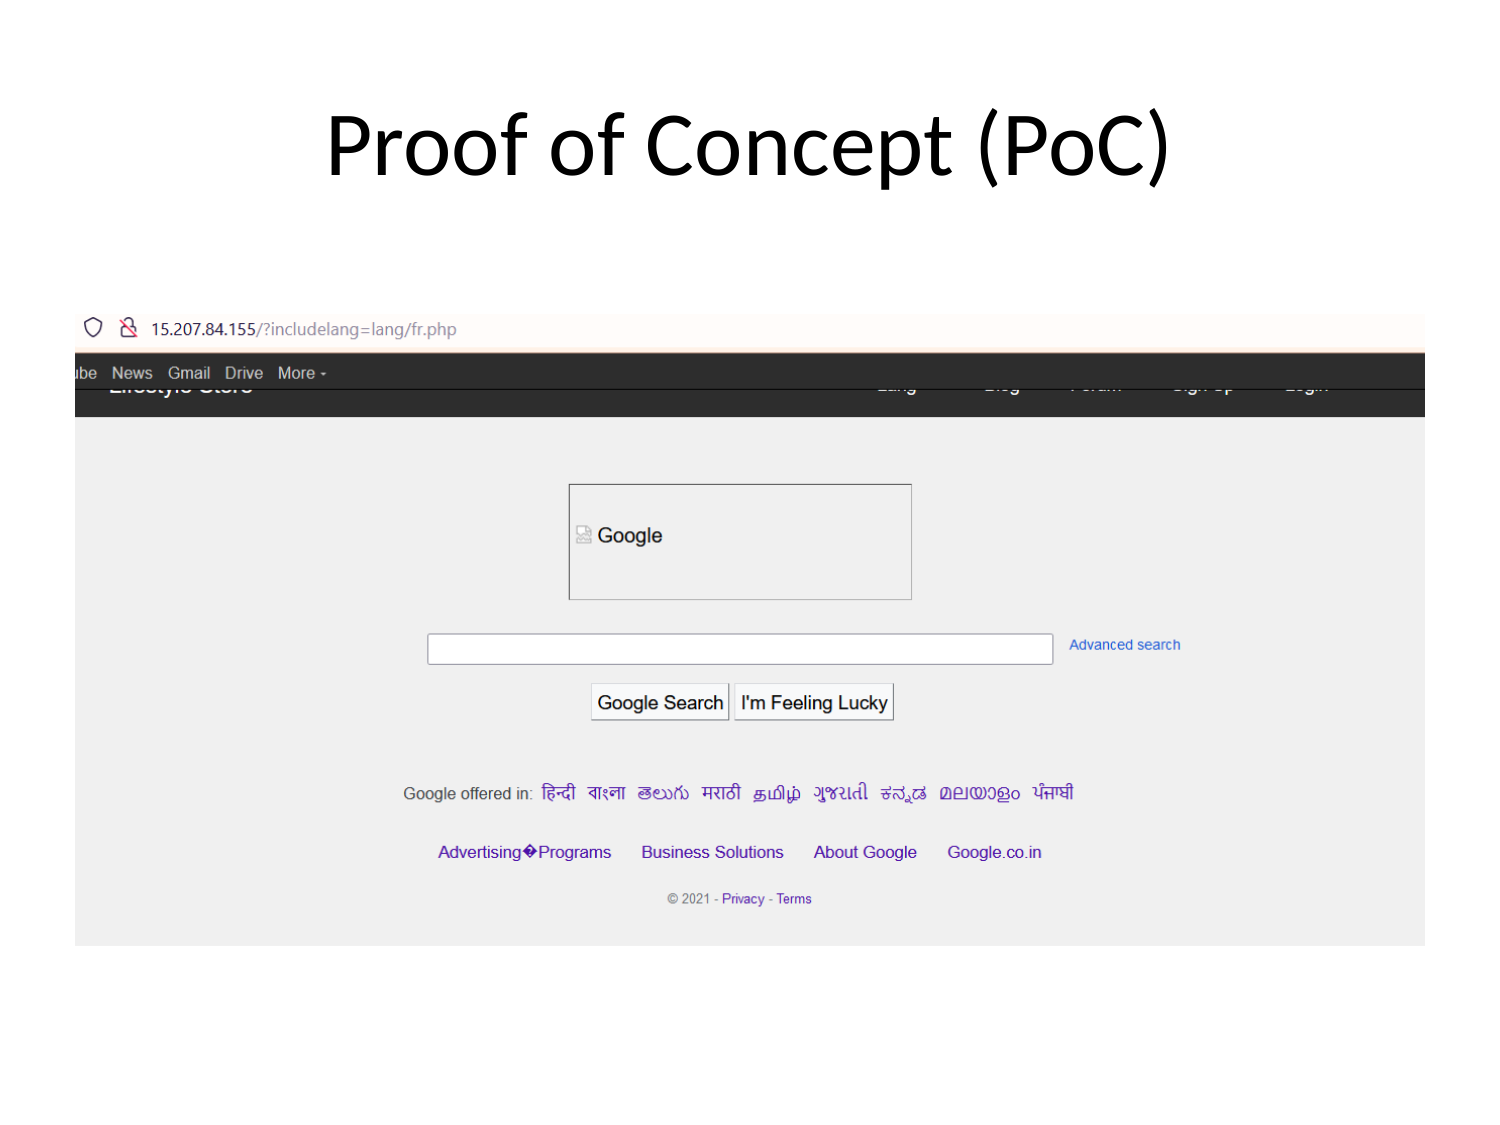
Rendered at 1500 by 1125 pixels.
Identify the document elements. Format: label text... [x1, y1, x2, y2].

title Proof of Concept (PoC) [75, 45, 1425, 233]
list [74, 313, 1426, 954]
